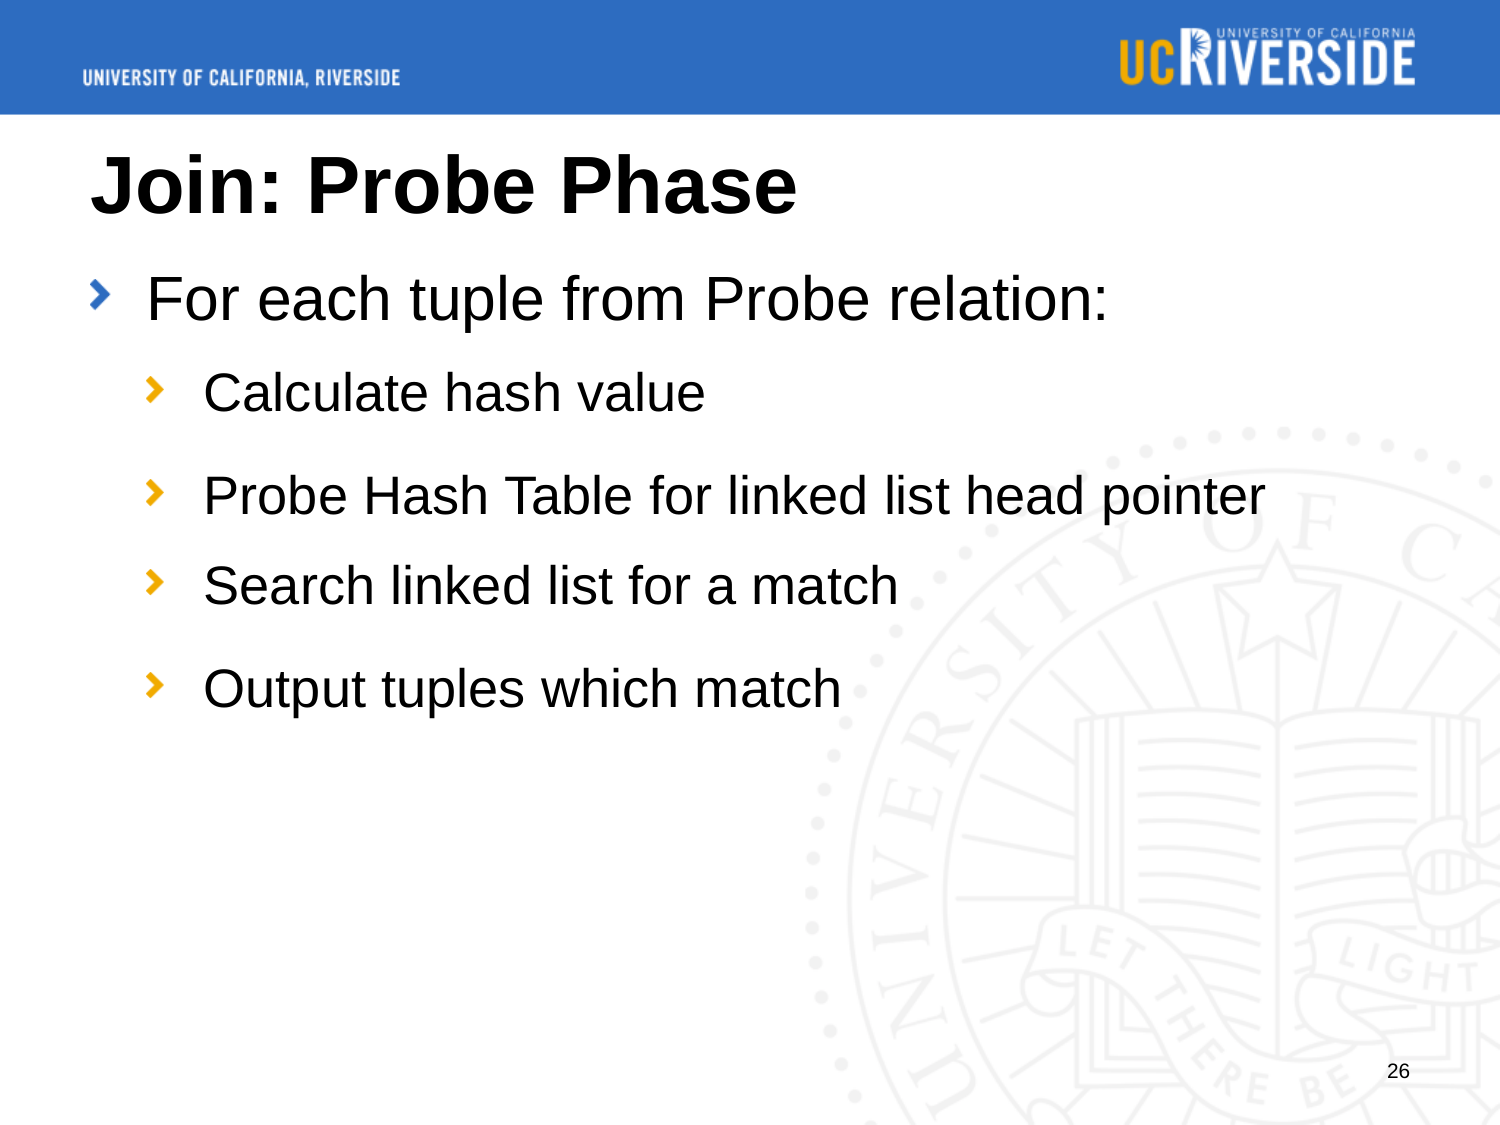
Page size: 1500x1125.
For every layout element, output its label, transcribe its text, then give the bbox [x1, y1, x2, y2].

picture [0, 0, 1500, 1125]
slide_number 26 [1074, 1050, 1425, 1100]
title Join: Probe Phase [75, 112, 1425, 238]
list For each tuple from Probe relation: Calculate hash value Probe Hash Table for linked list head pointer Search linked list for a match Output tuples which match [75, 249, 1425, 1025]
